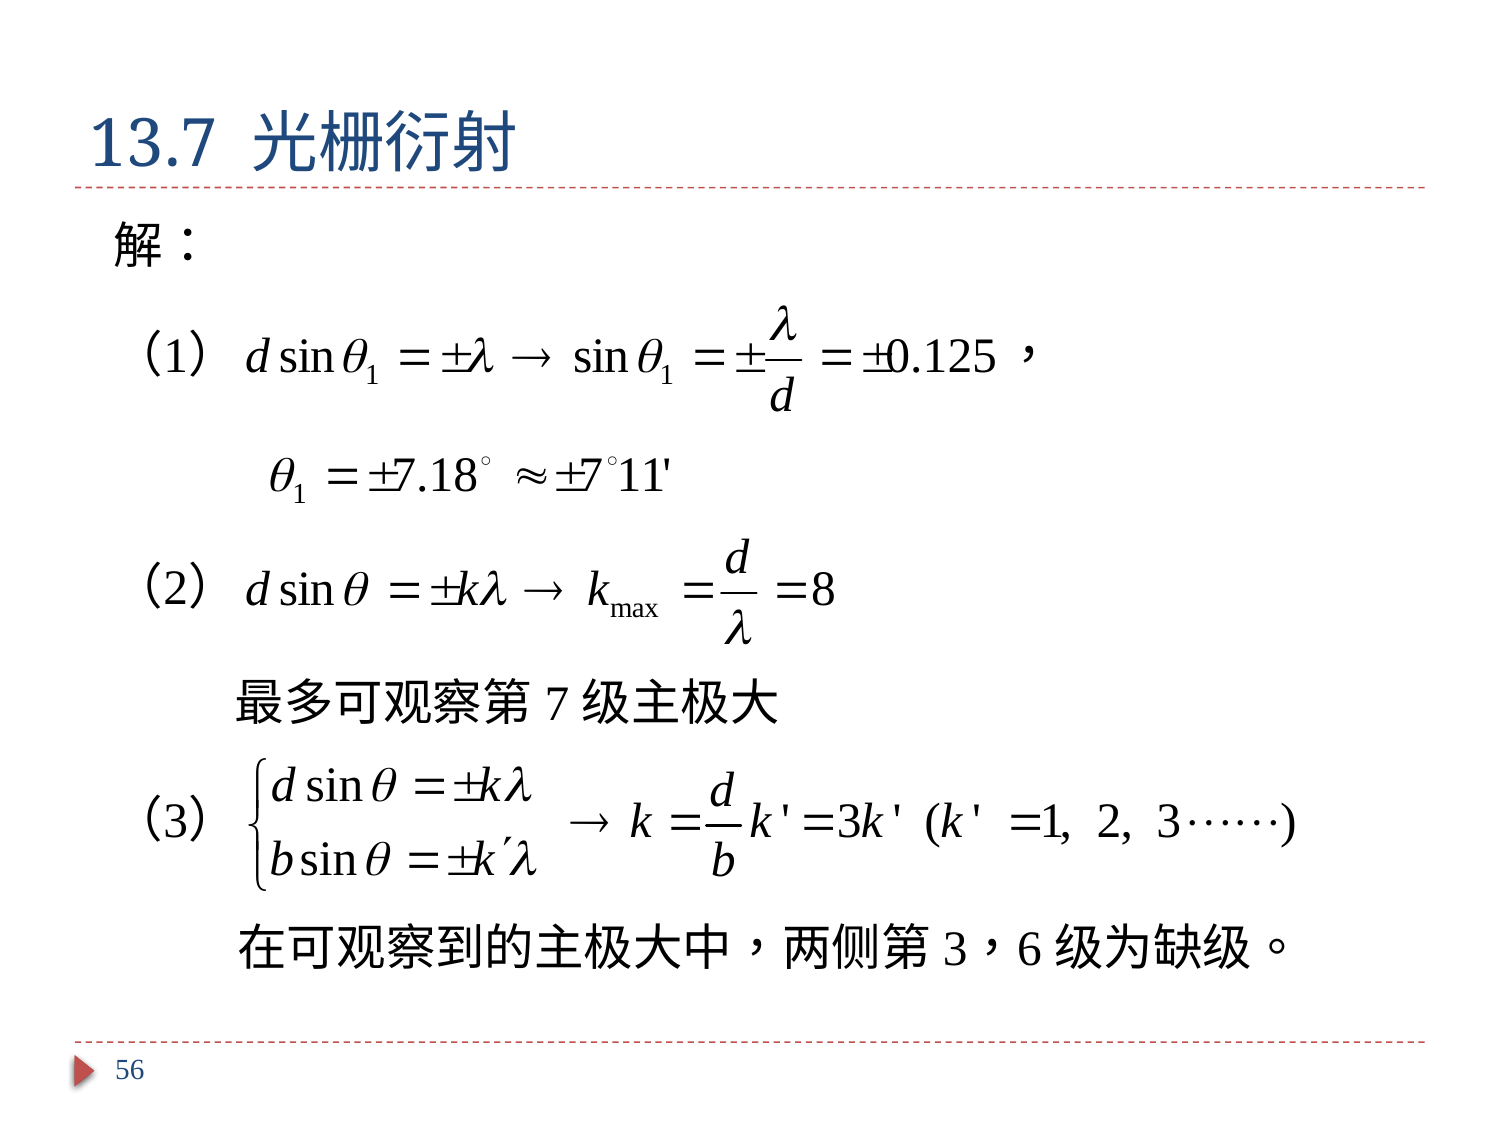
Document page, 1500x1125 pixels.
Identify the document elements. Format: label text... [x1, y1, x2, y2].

slide_number 56 [100, 1042, 426, 1103]
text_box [113, 212, 1329, 1012]
title 13.7 光栅衍射 [75, 37, 1425, 188]
